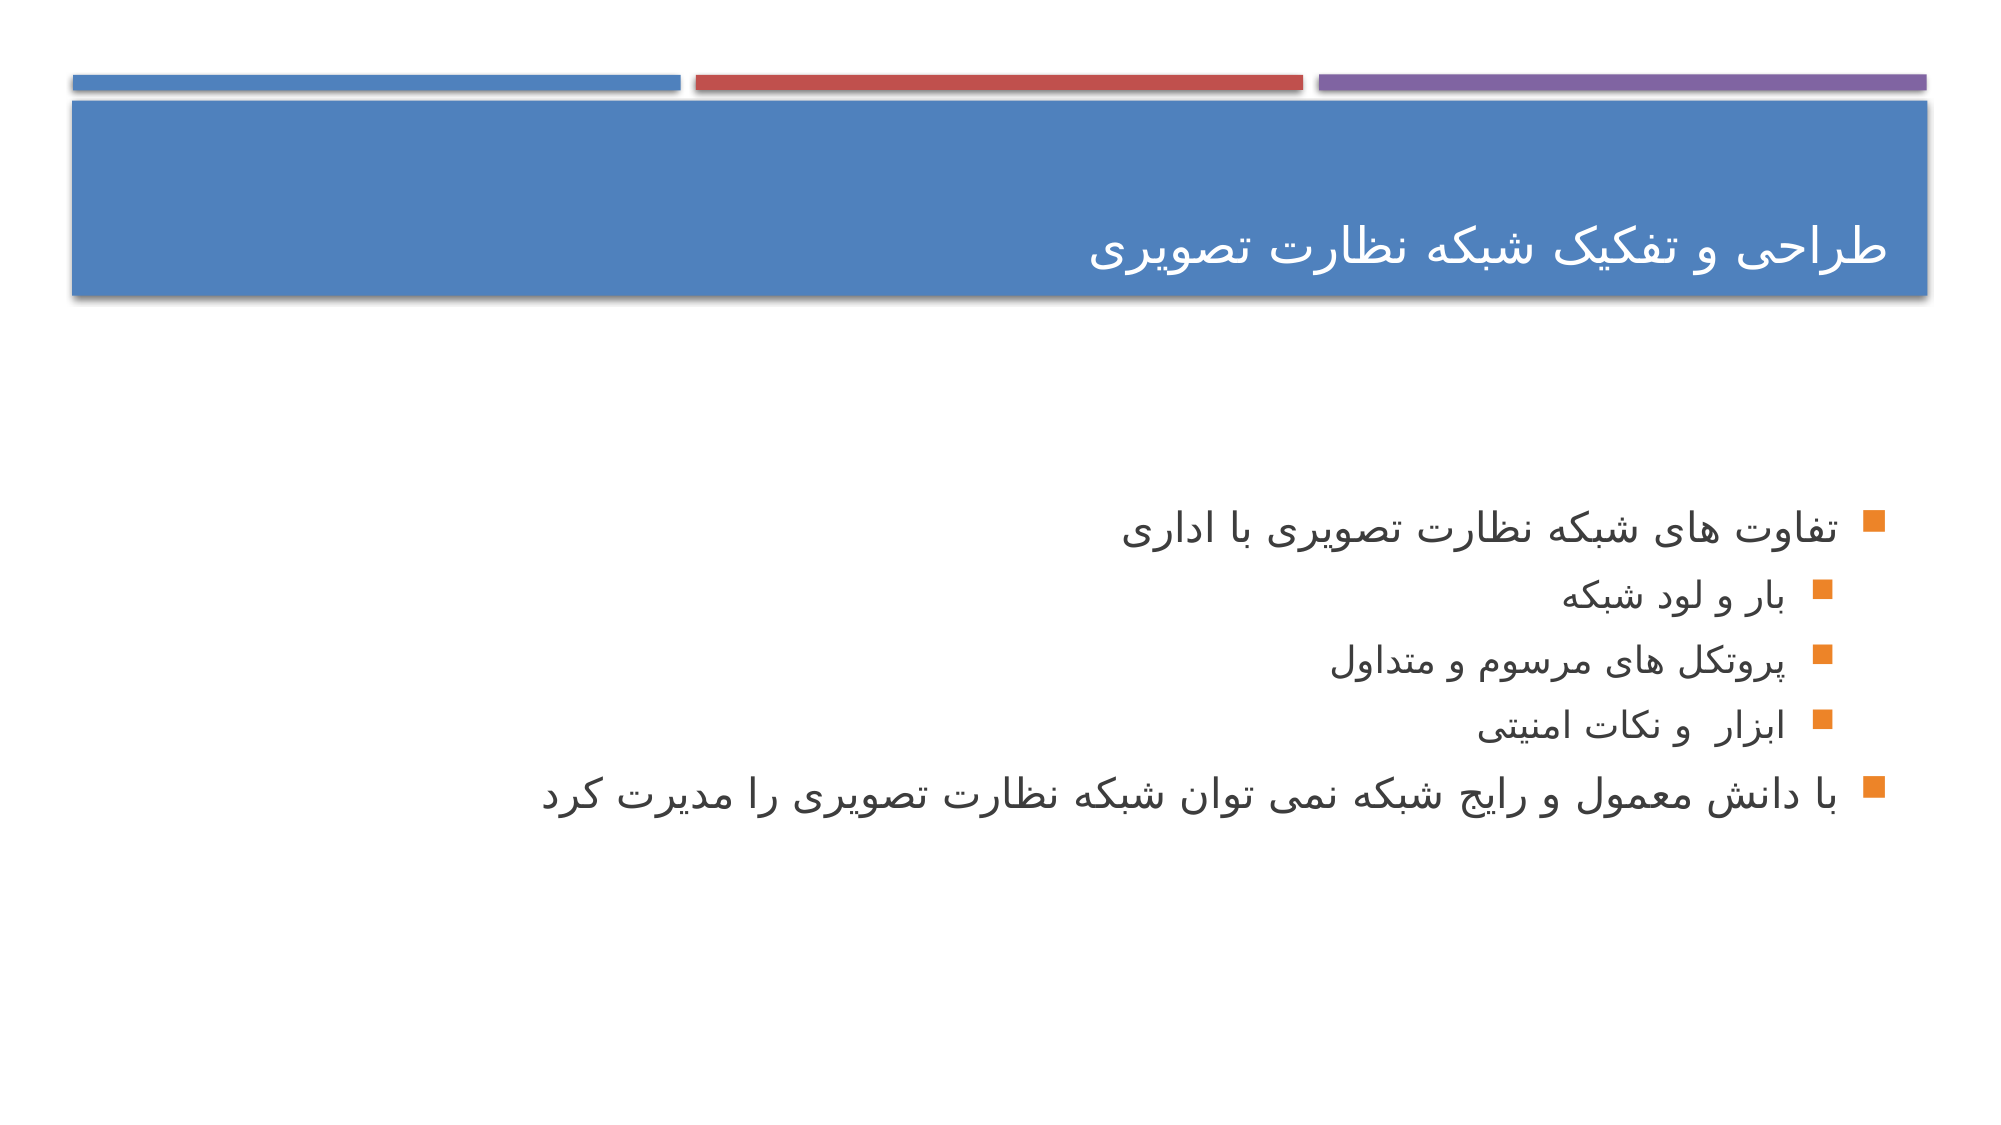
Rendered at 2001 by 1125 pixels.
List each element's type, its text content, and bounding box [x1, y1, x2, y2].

text_box طراحی و تفکیک شبکه نظارت تصویری [95, 115, 1905, 282]
text_box تفاوت های شبکه نظارت تصویری با اداری بار و لود شبکه پروتکل های مرسوم و متداول ابزار و نکات امنیتی با دانش معمول و رایج شبکه نمی توان شبکه نظارت تصویری را مدیرت کرد [95, 357, 1905, 961]
